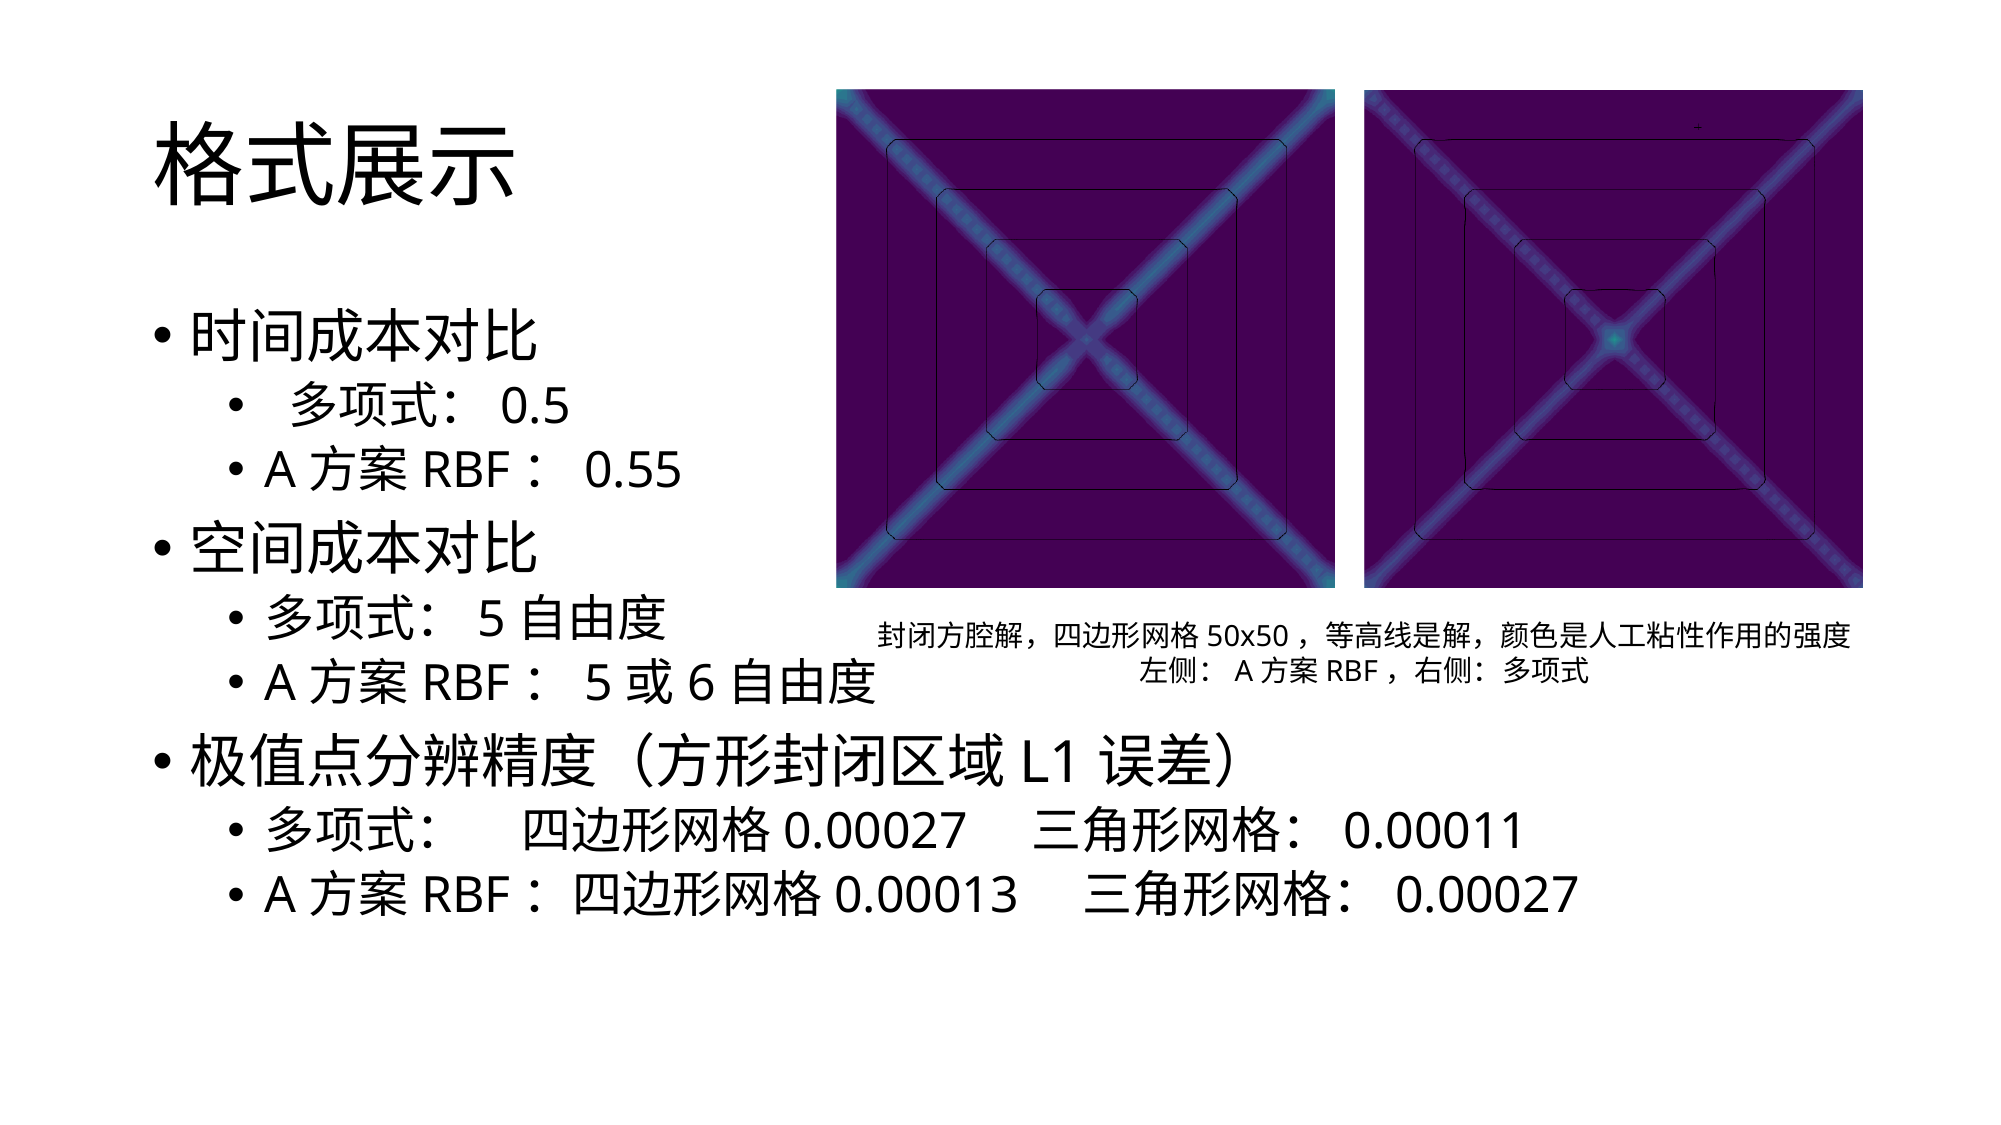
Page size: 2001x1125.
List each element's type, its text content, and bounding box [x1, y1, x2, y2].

picture [1364, 90, 1863, 588]
picture [836, 89, 1335, 588]
title 格式展示 [137, 59, 1863, 278]
list 时间成本对比 多项式：0.5 A方案RBF：0.55 空间成本对比 多项式：5自由度 A方案RBF：5或6自由度 极值点分辨精度（方形封闭区域L1误差） 多项式： 四边形网格0.00027 三角形网格：0.00011 A方案RBF：四边形网格0.00013 三角形网格：0.00027 [137, 299, 1863, 1027]
text_box 封闭方腔解，四边形网格50x50，等高线是解，颜色是人工粘性作用的强度 左侧：A方案RBF，右侧：多项式 [747, 609, 1983, 695]
